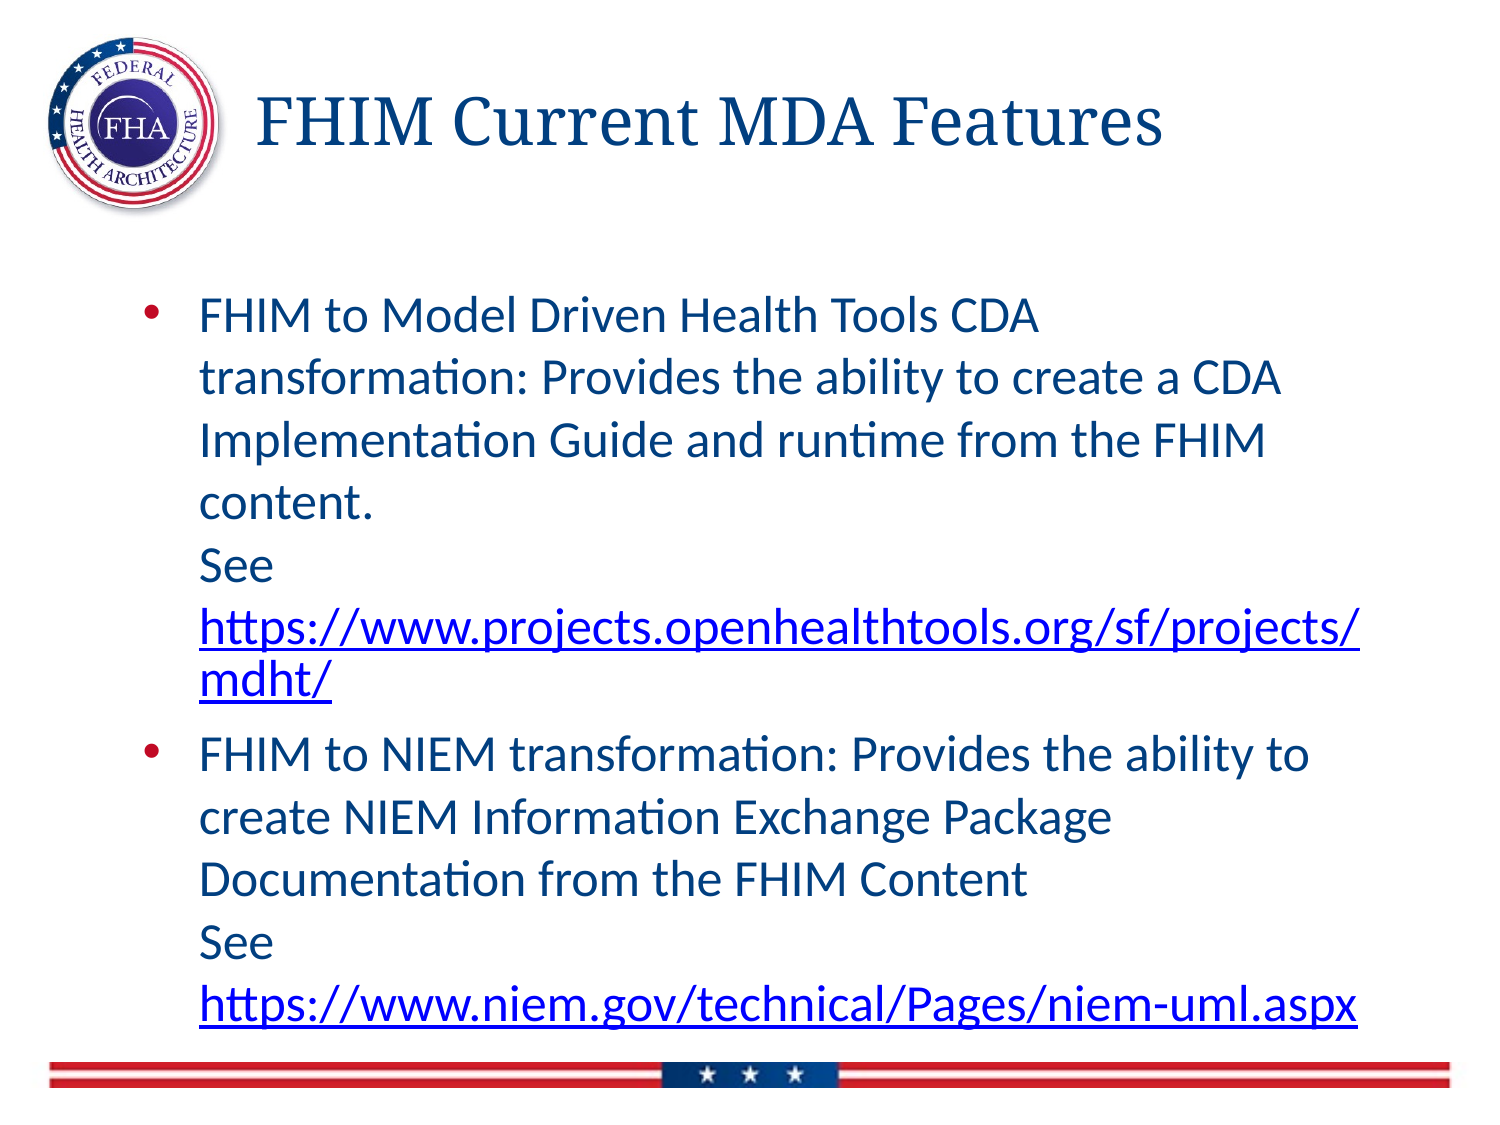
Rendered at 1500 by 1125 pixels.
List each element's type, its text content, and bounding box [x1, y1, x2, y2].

picture [43, 34, 231, 222]
title FHIM Current MDA Features [249, 0, 1500, 238]
list FHIM to Model Driven Health Tools CDA transformation: Provides the ability to create a CDA Implementation Guide and runtime from the FHIM content. See https://www.projects.openhealthtools.org/sf/projects/mdht/ FHIM to NIEM transformation: Provides the ability to create NIEM Information Exchange Package Documentation from the FHIM Content See https://www.niem.gov/technical/Pages/niem-uml.aspx [136, 274, 1388, 1114]
picture [0, 1062, 136, 1088]
picture [1388, 1062, 1500, 1088]
